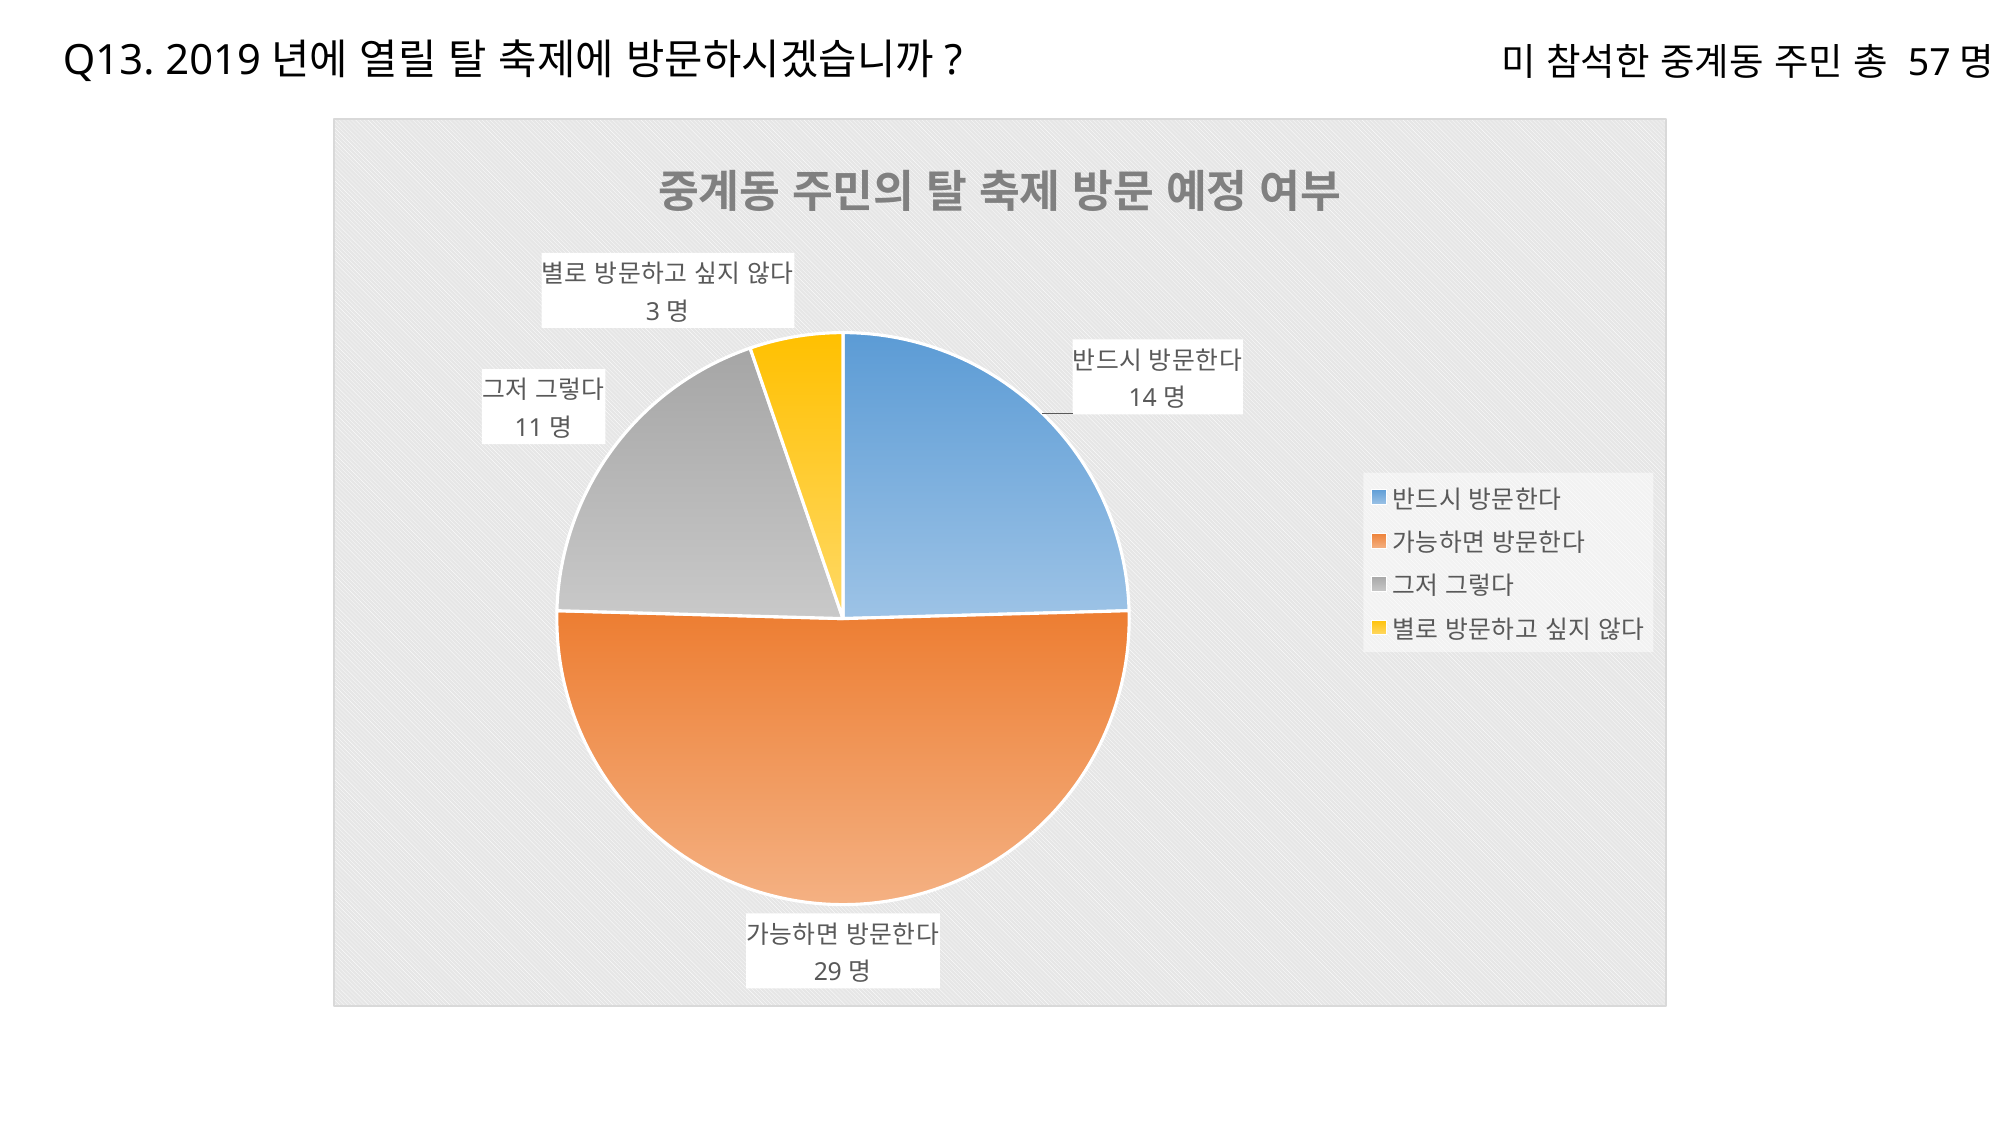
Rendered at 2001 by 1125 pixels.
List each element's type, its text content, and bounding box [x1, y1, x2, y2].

chart [333, 117, 1667, 1007]
text_box Q13. 2019년에 열릴 탈 축제에 방문하시겠습니까? [48, 25, 978, 91]
text_box 미 참석한 중계동 주민 총 57명 [1486, 30, 2000, 91]
